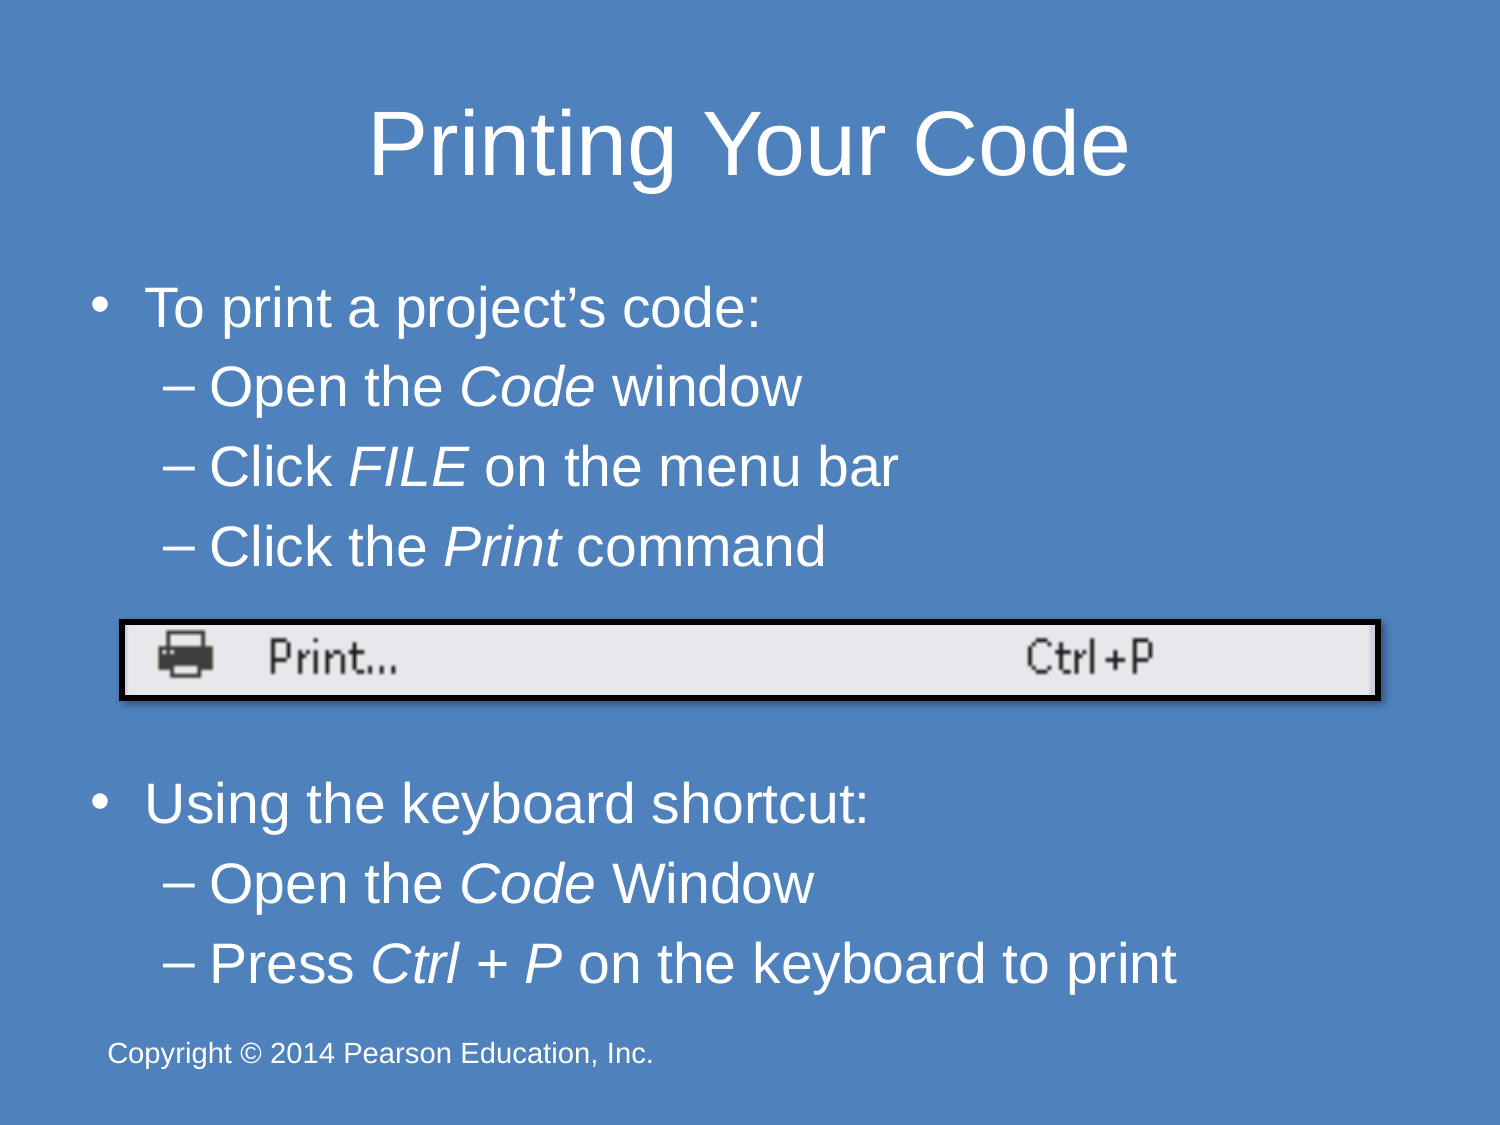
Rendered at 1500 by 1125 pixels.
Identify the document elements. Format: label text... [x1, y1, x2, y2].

title Printing Your Code [75, 45, 1425, 233]
list To print a project’s code: Open the Code window Click FILE on the menu bar Click the Print command Using the keyboard shortcut: Open the Code Window Press Ctrl + P on the keyboard to print [75, 262, 1425, 1005]
picture [124, 624, 1376, 696]
